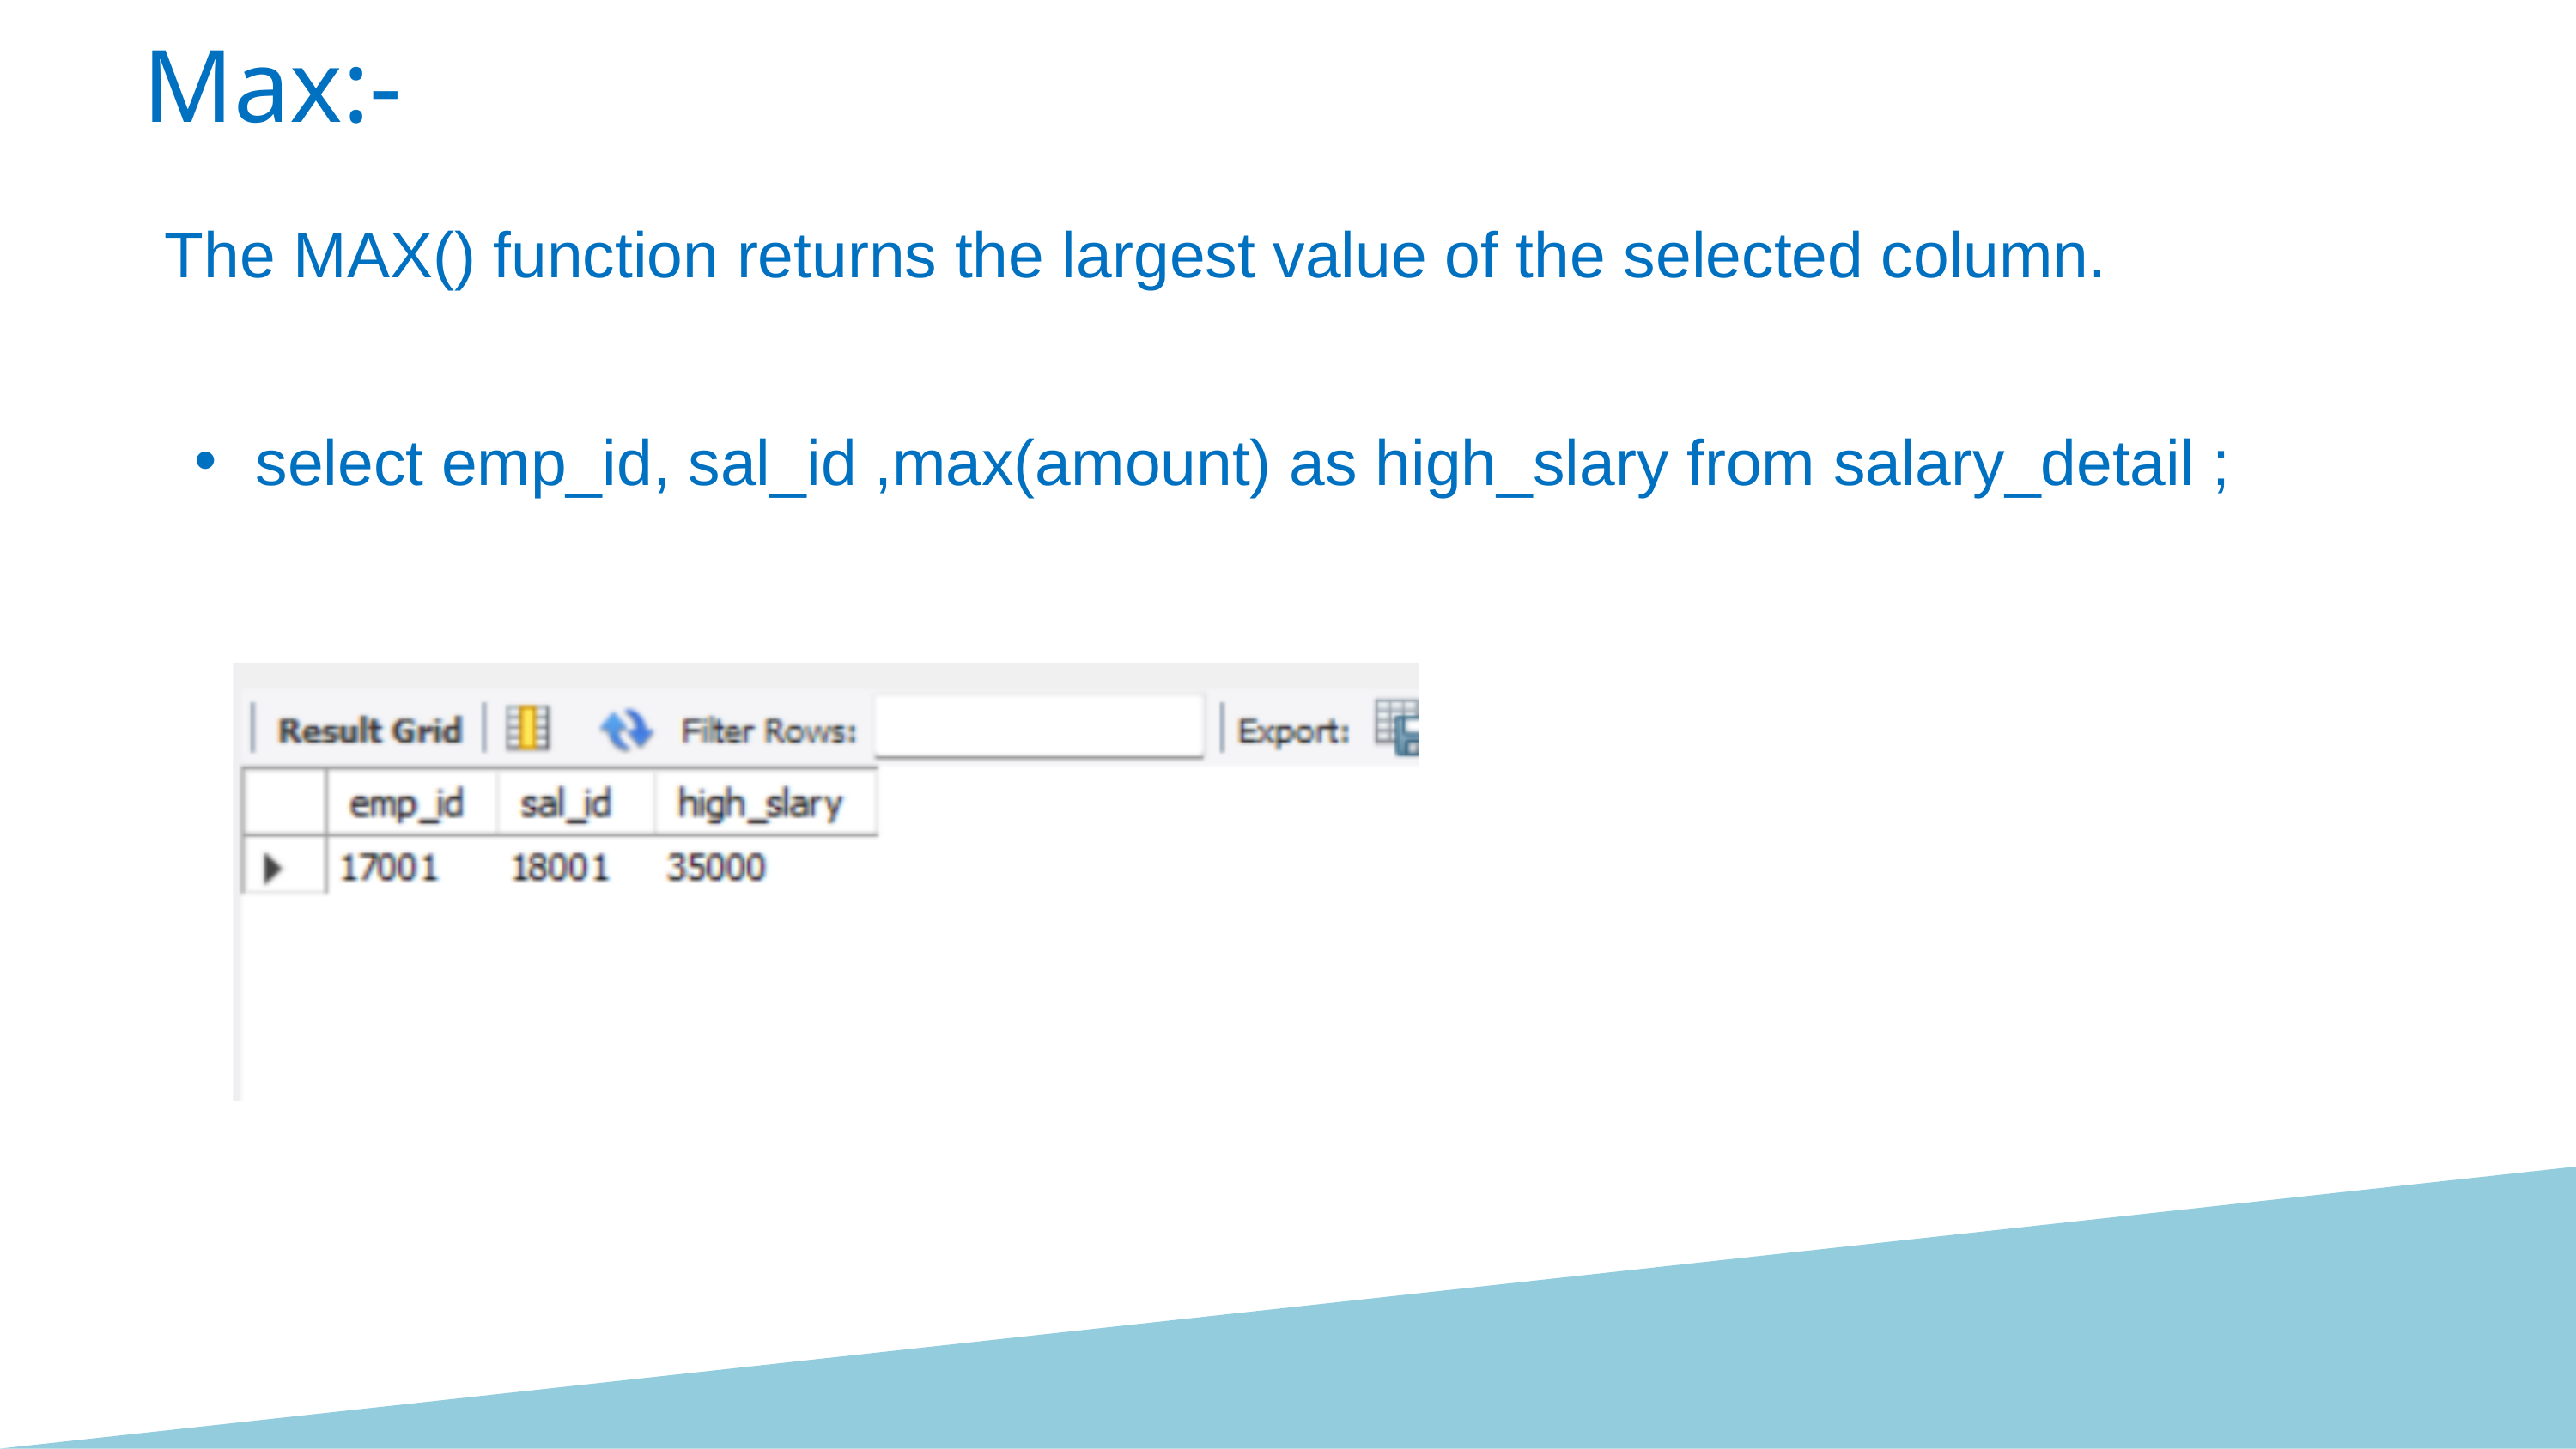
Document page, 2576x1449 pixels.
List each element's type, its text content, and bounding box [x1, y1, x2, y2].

text_box select emp_id, sal_id ,max(amount) as high_slary from salary_detail ; [132, 421, 2461, 499]
text_box Max:- [0, 21, 988, 143]
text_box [0, 1166, 2576, 1449]
text_box The MAX() function returns the largest value of the selected column. [164, 213, 2493, 291]
text_box [233, 663, 1419, 1101]
